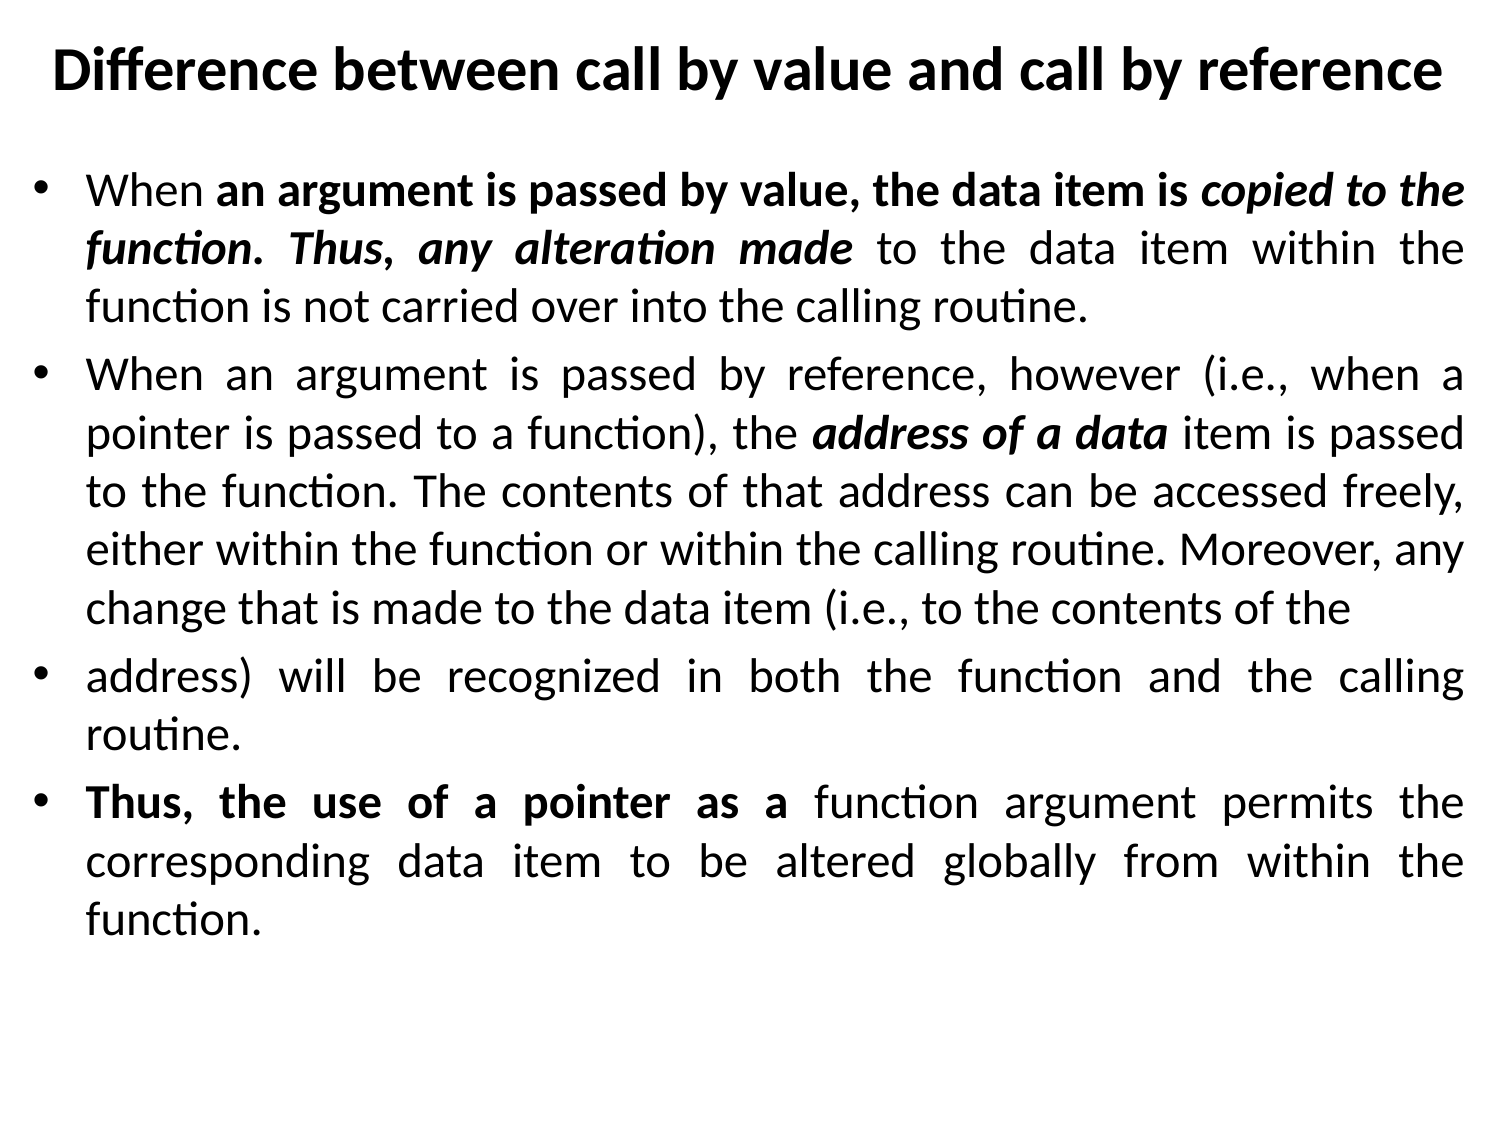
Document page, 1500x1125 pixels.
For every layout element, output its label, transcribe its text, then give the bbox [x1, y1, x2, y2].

list When an argument is passed by value, the data item is copied to the function. Thus, any alteration made to the data item within the function is not carried over into the calling routine. When an argument is passed by reference, however (i.e., when a pointer is passed to a function), the address of a data item is passed to the function. The contents of that address can be accessed freely, either within the function or within the calling routine. Moreover, any change that is made to the data item (i.e., to the contents of the address) will be recognized in both the function and the calling routine. Thus, the use of a pointer as a function argument permits the corresponding data item to be altered globally from within the function. [17, 149, 1481, 1005]
title Difference between call by value and call by reference [17, 12, 1481, 118]
